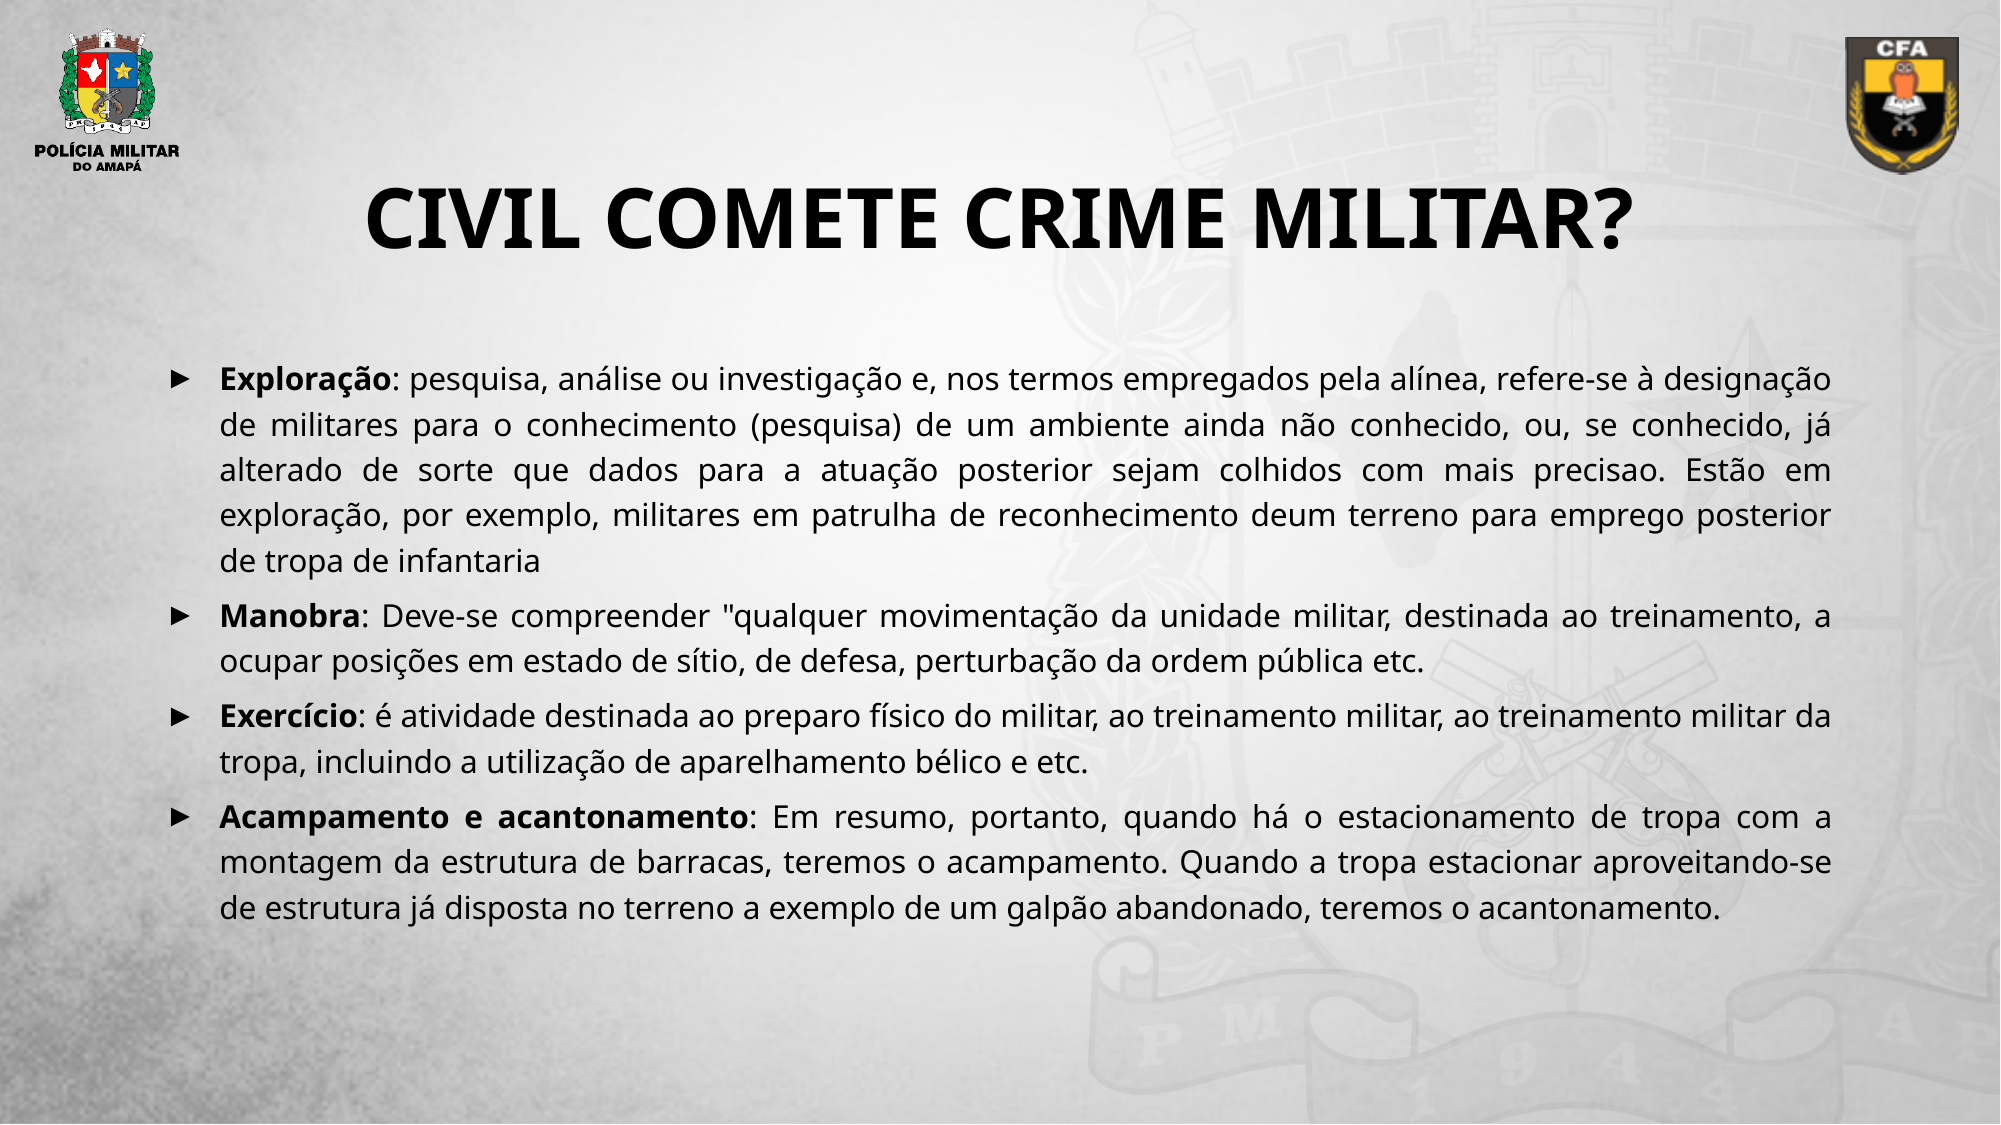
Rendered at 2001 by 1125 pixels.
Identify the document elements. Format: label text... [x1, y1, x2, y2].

list Exploração: pesquisa, análise ou investigação e, nos termos empregados pela alínea, refere-se à designação de militares para o conhecimento (pesquisa) de um ambiente ainda não conhecido, ou, se conhecido, já alterado de sorte que dados para a atuação posterior sejam colhidos com mais precisao. Estão em exploração, por exemplo, militares em patrulha de reconhecimento deum terreno para emprego posterior de tropa de infantaria Manobra: Deve-se compreender "qualquer movimentação da unidade militar, destinada ao treinamento, a ocupar posições em estado de sítio, de defesa, perturbação da ordem pública etc. Exercício: é atividade destinada ao preparo físico do militar, ao treinamento militar, ao treinamento militar da tropa, incluindo a utilização de aparelhamento bélico e etc. Acampamento e acantonamento: Em resumo, portanto, quando há o estacionamento de tropa com a montagem da estrutura de barracas, teremos o acampamento. Quando a tropa estacionar aproveitando-se de estrutura já disposta no terreno a exemplo de um galpão abandonado, teremos o acantonamento. [149, 343, 1849, 950]
title Civil comete crime militar? [149, 113, 1849, 331]
picture [0, 0, 2001, 1125]
